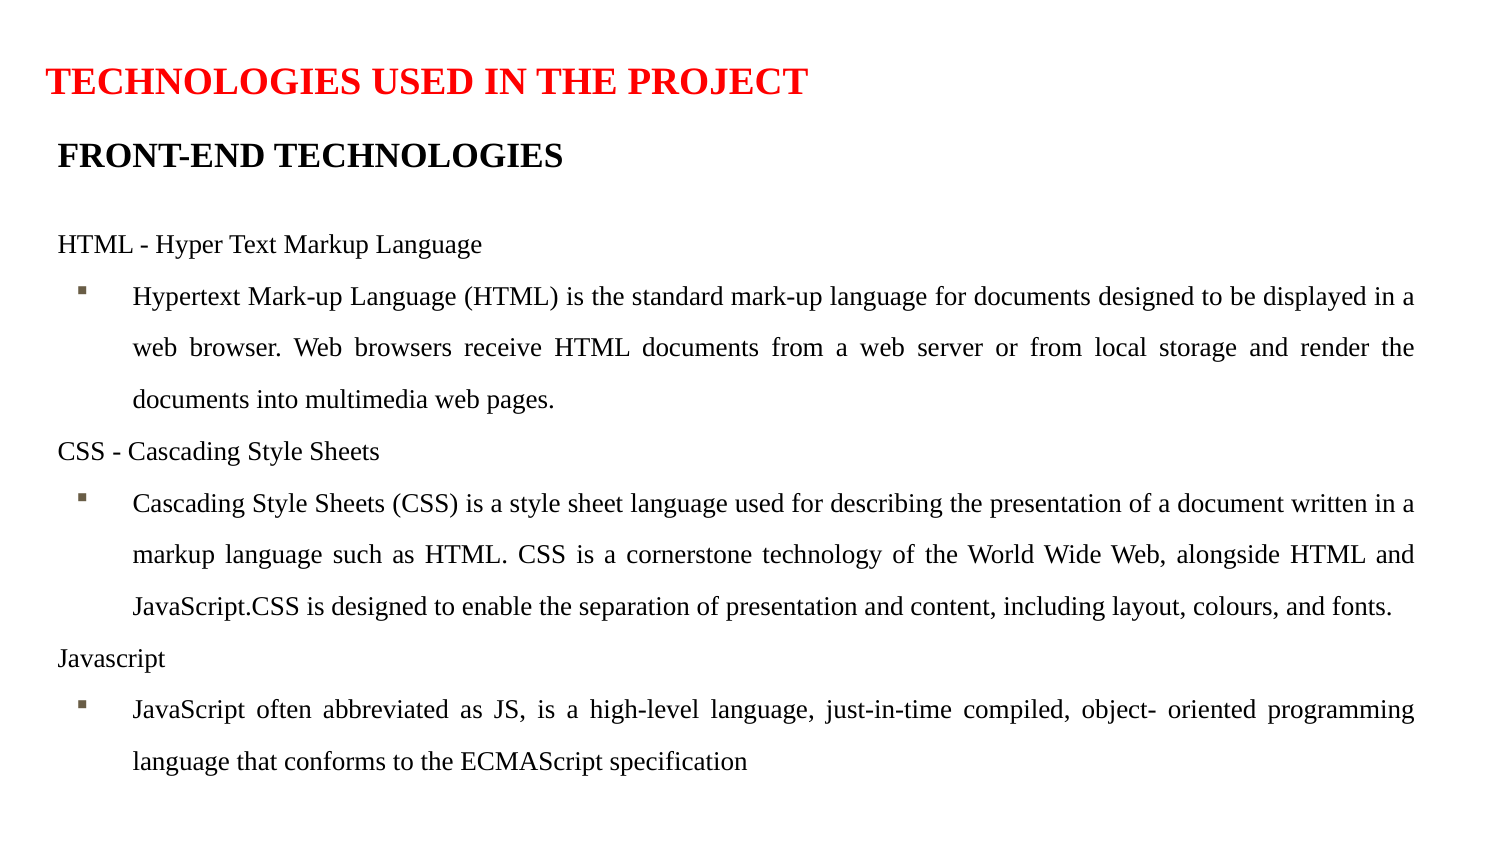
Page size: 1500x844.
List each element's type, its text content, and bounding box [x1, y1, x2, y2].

list FRONT-END TECHNOLOGIES HTML - Hyper Text Markup Language Hypertext Mark-up Language (HTML) is the standard mark-up language for documents designed to be displayed in a web browser. Web browsers receive HTML documents from a web server or from local storage and render the documents into multimedia web pages. CSS - Cascading Style Sheets Cascading Style Sheets (CSS) is a style sheet language used for describing the presentation of a document written in a markup language such as HTML. CSS is a cornerstone technology of the World Wide Web, alongside HTML and JavaScript.CSS is designed to enable the separation of presentation and content, including layout, colours, and fonts. Javascript JavaScript often abbreviated as JS, is a high-level language, just-in-time compiled, object- oriented programming language that conforms to the ECMAScript specification [42, 117, 1430, 822]
text_box TECHNOLOGIES USED IN THE PROJECT [13, 33, 1411, 118]
